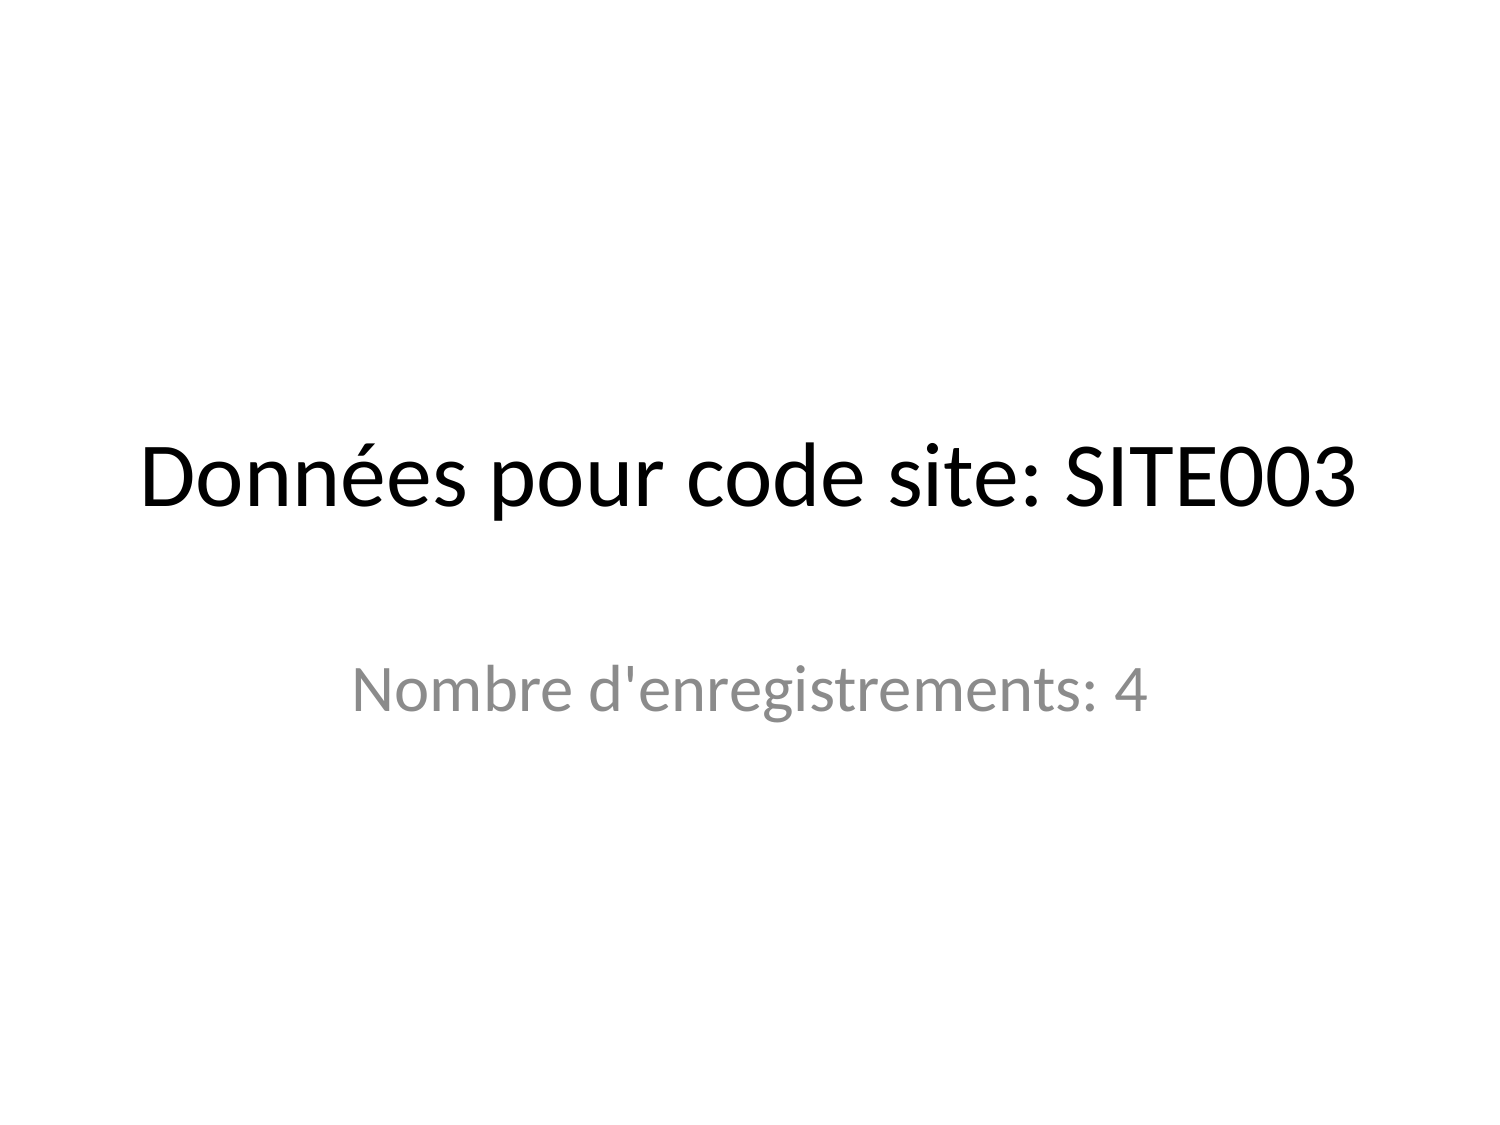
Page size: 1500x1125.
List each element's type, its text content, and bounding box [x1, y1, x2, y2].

title Données pour code site: SITE003 [112, 349, 1388, 591]
subtitle Nombre d'enregistrements: 4 [225, 637, 1275, 925]
